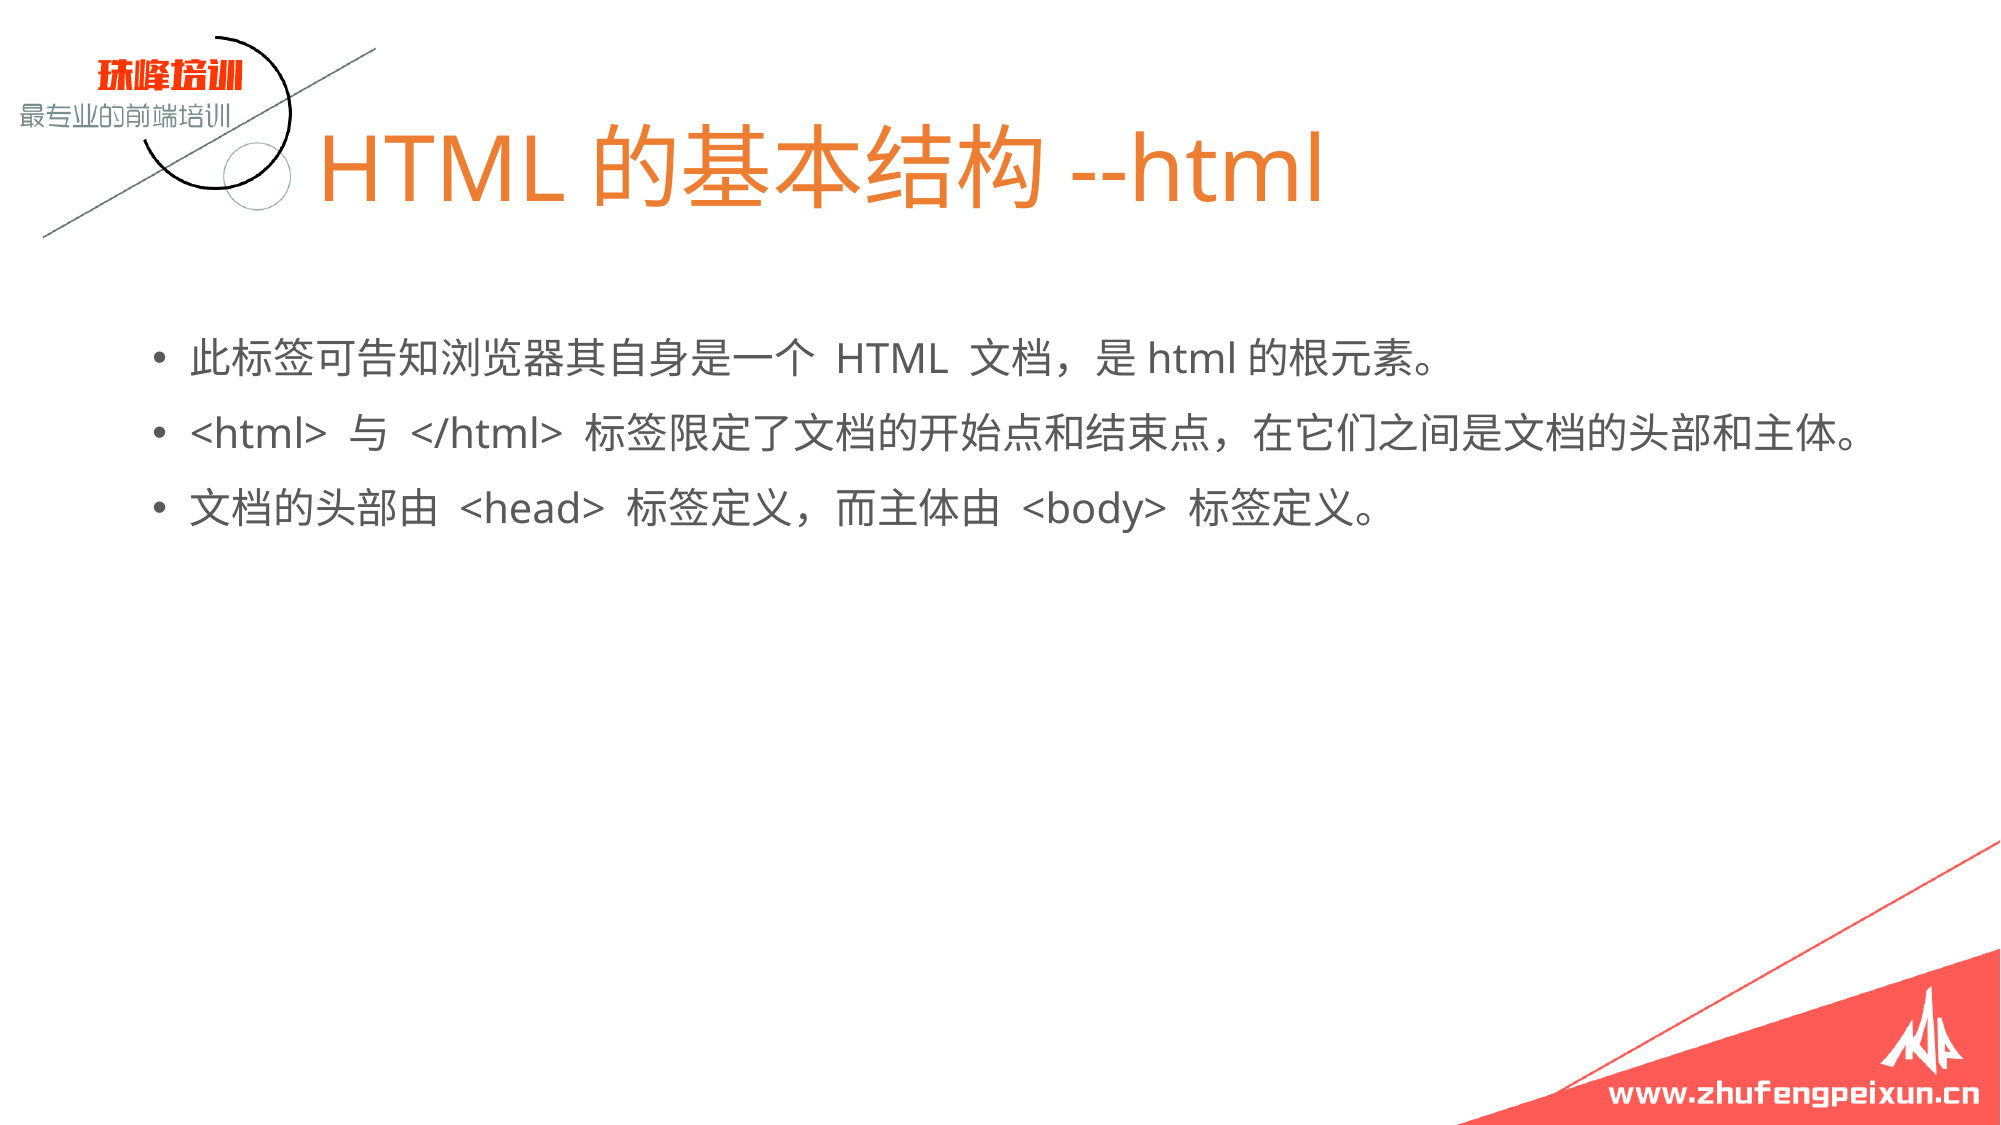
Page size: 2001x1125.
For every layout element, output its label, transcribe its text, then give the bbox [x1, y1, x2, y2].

picture [1437, 796, 2001, 1125]
picture [18, 36, 376, 238]
list 此标签可告知浏览器其自身是一个 HTML 文档，是html的根元素。 <html> 与 </html> 标签限定了文档的开始点和结束点，在它们之间是文档的头部和主体。 文档的头部由 <head> 标签定义，而主体由 <body> 标签定义。 [137, 299, 1863, 1014]
title HTML的基本结构--html [302, 114, 1799, 248]
